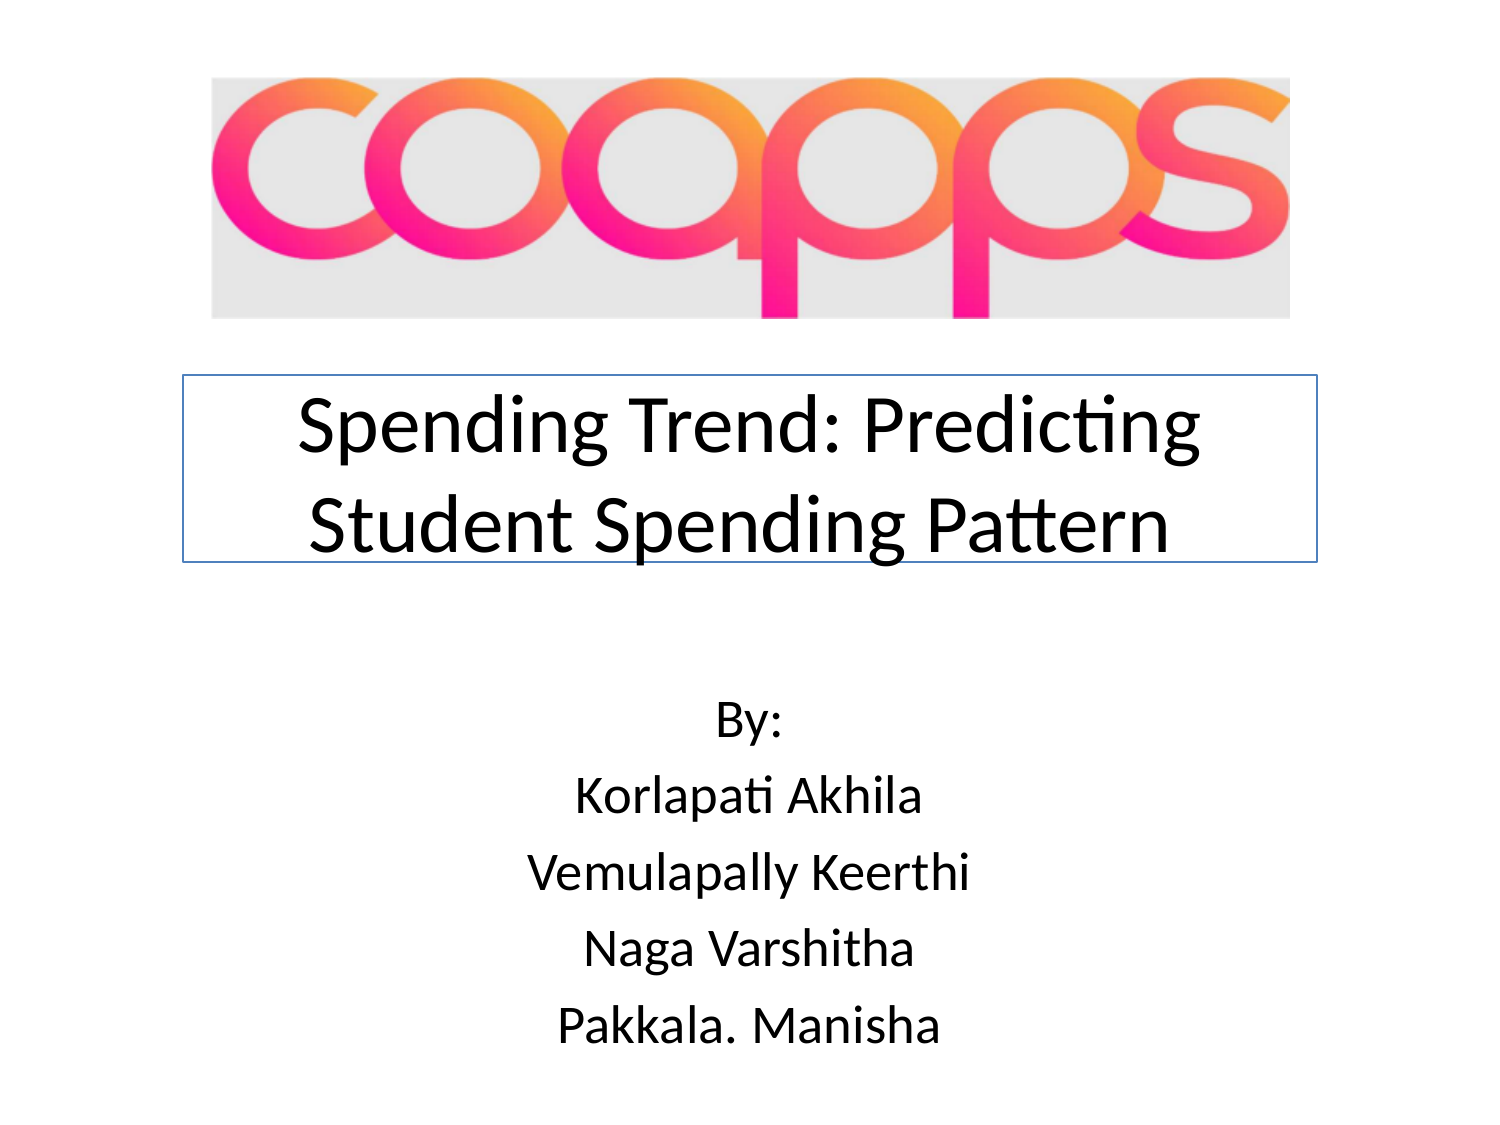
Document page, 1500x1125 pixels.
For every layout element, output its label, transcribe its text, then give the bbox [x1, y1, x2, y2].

subtitle By: Korlapati Akhila Vemulapally Keerthi Naga Varshitha Pakkala. Manisha [87, 675, 1413, 1063]
picture [209, 73, 1291, 319]
text_box Spending Trend: Predicting Student Spending Pattern [182, 375, 1318, 563]
